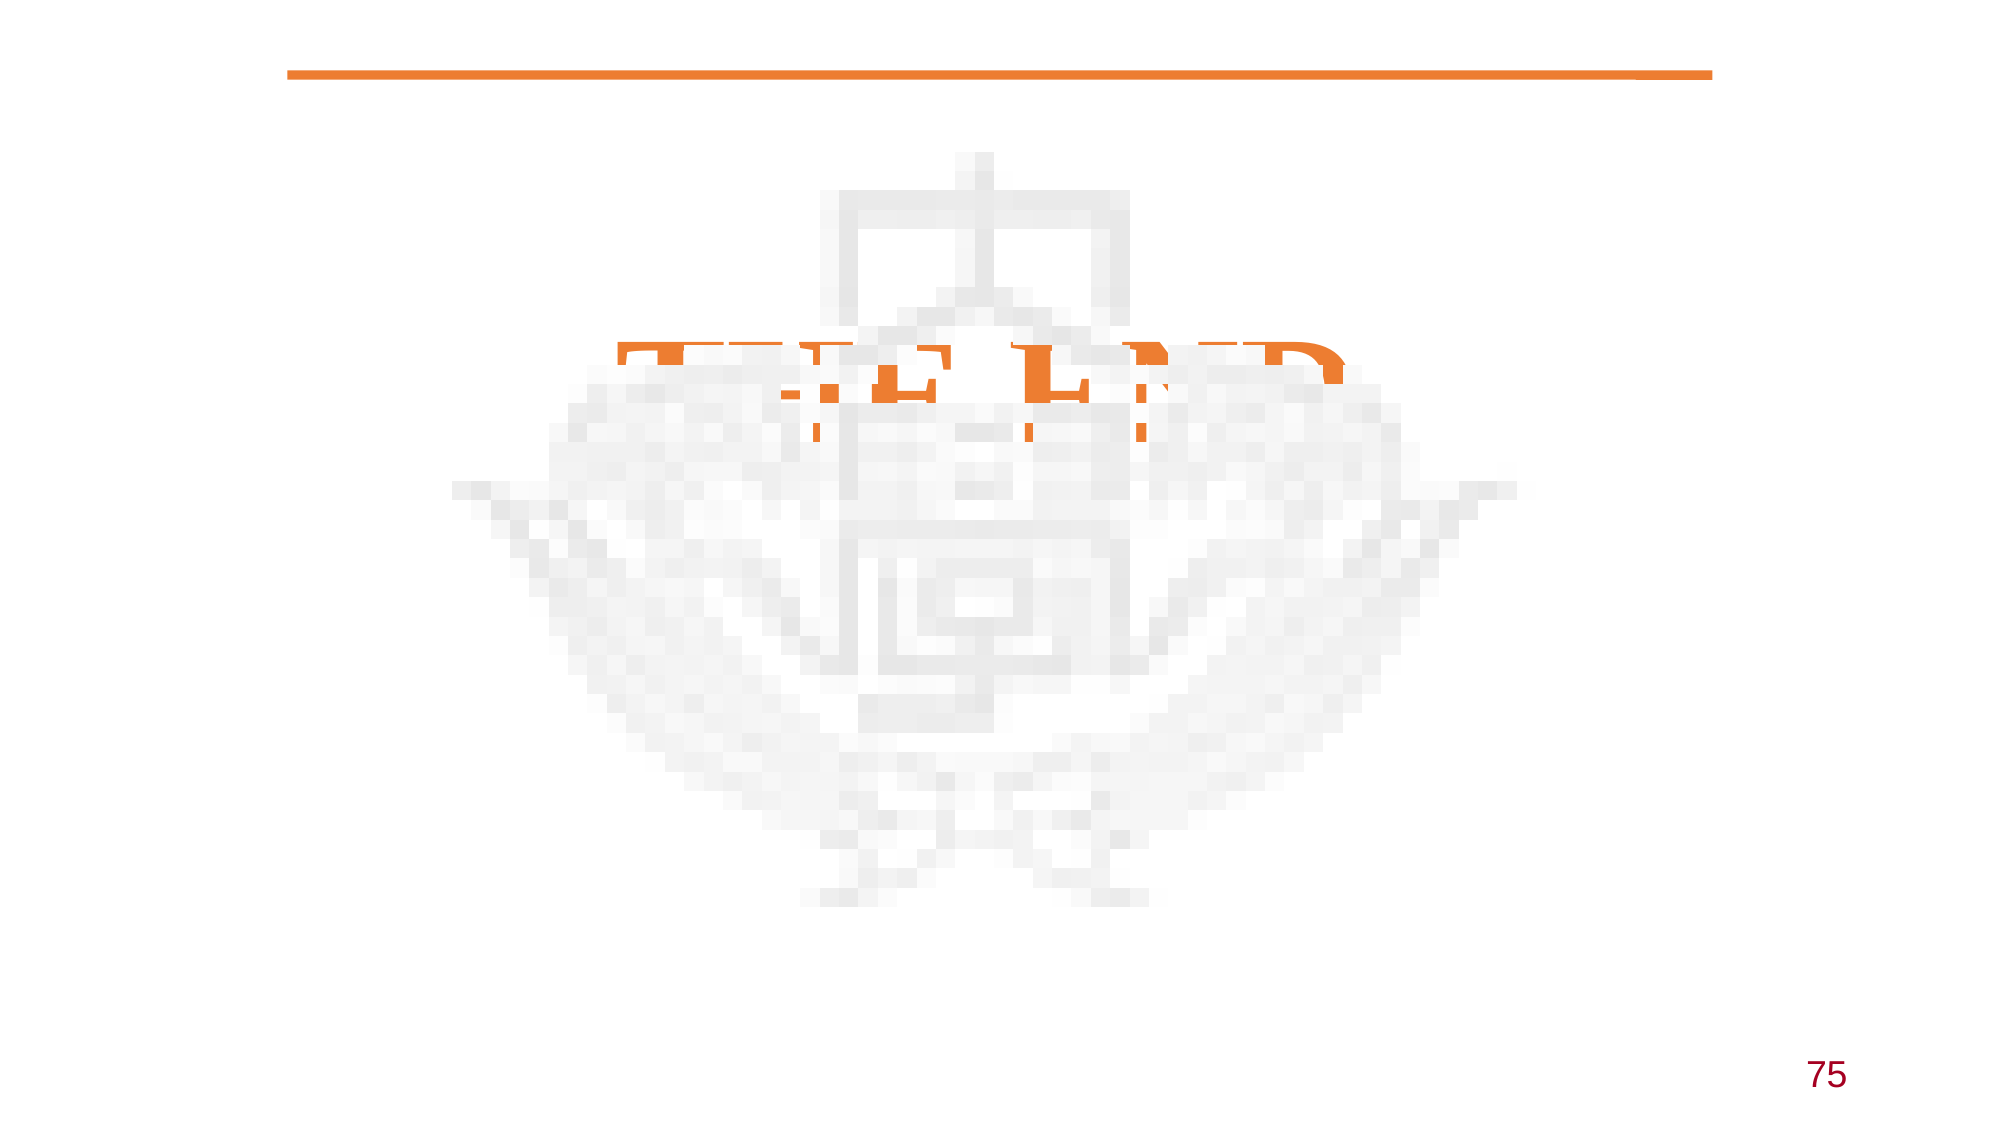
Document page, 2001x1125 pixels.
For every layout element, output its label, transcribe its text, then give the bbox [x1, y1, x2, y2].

picture [433, 152, 1556, 1024]
list THE END [279, 125, 1698, 1012]
slide_number 75 [1412, 1042, 1863, 1103]
